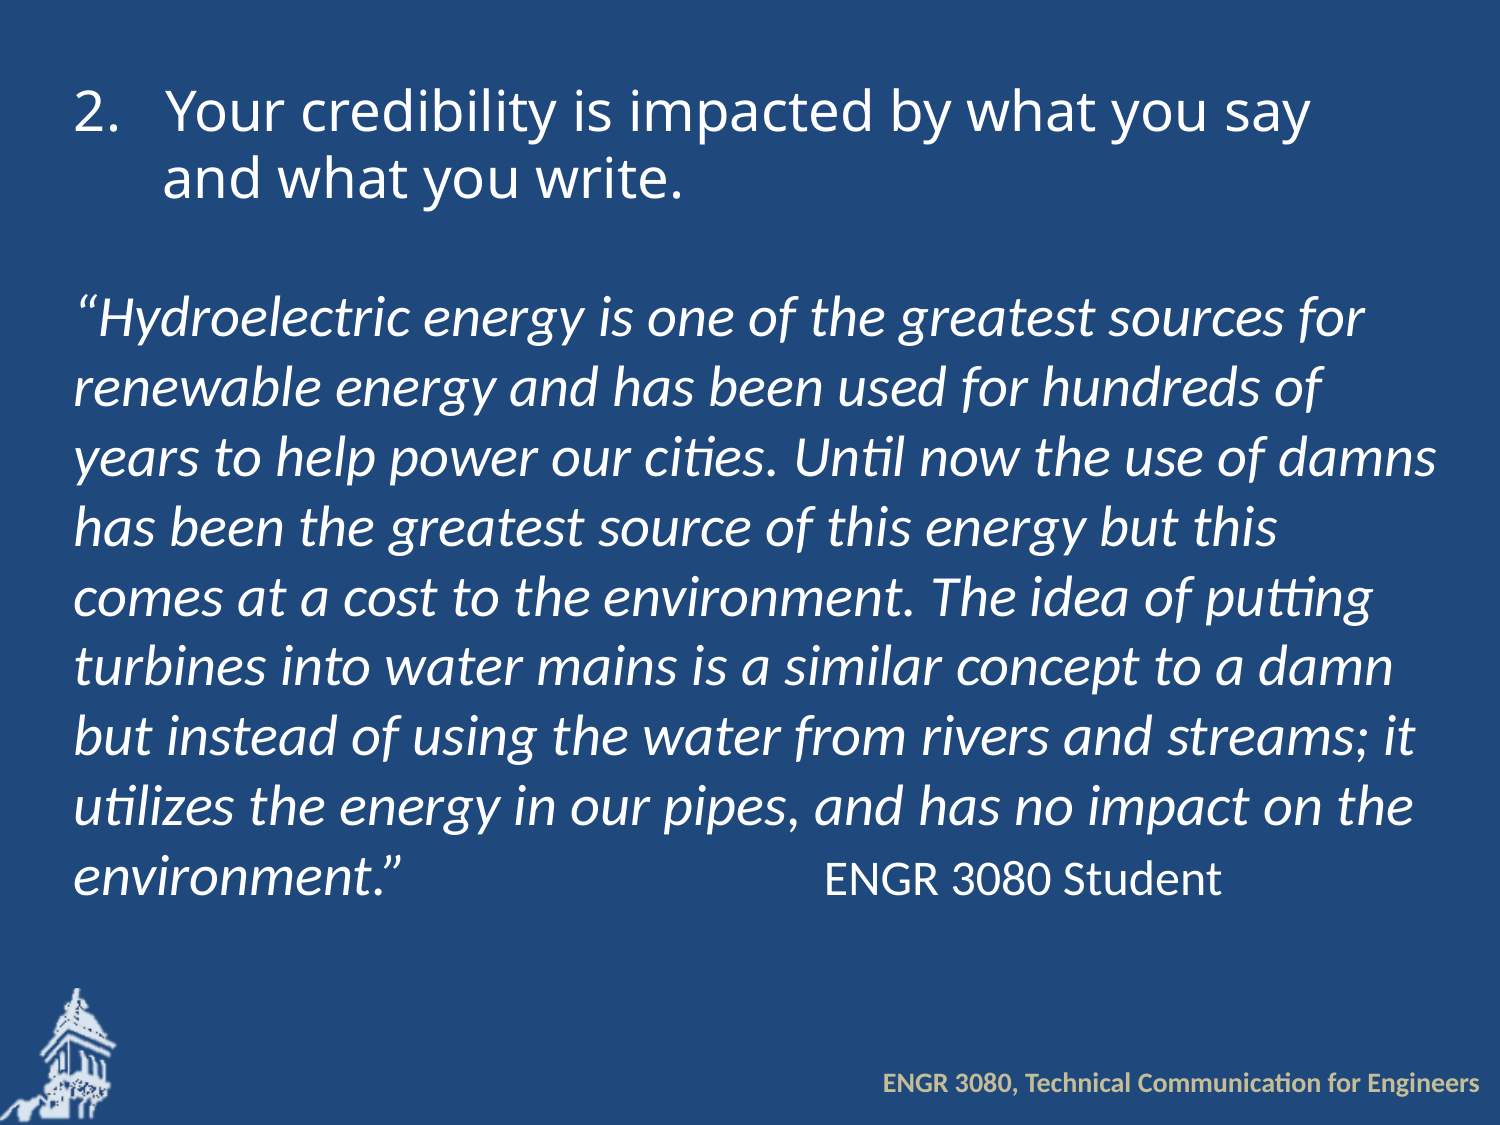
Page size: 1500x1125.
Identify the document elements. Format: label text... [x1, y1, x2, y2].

text_box Your credibility is impacted by what you say and what you write. “Hydroelectric energy is one of the greatest sources for renewable energy and has been used for hundreds of years to help power our cities. Until now the use of damns has been the greatest source of this energy but this comes at a cost to the environment. The idea of putting turbines into water mains is a similar concept to a damn but instead of using the water from rivers and streams; it utilizes the energy in our pipes, and has no impact on the environment.” ENGR 3080 Student [59, 67, 1456, 1118]
text_box ENGR 3080, Technical Communication for Engineers [867, 1056, 1496, 1106]
picture [0, 988, 155, 1125]
